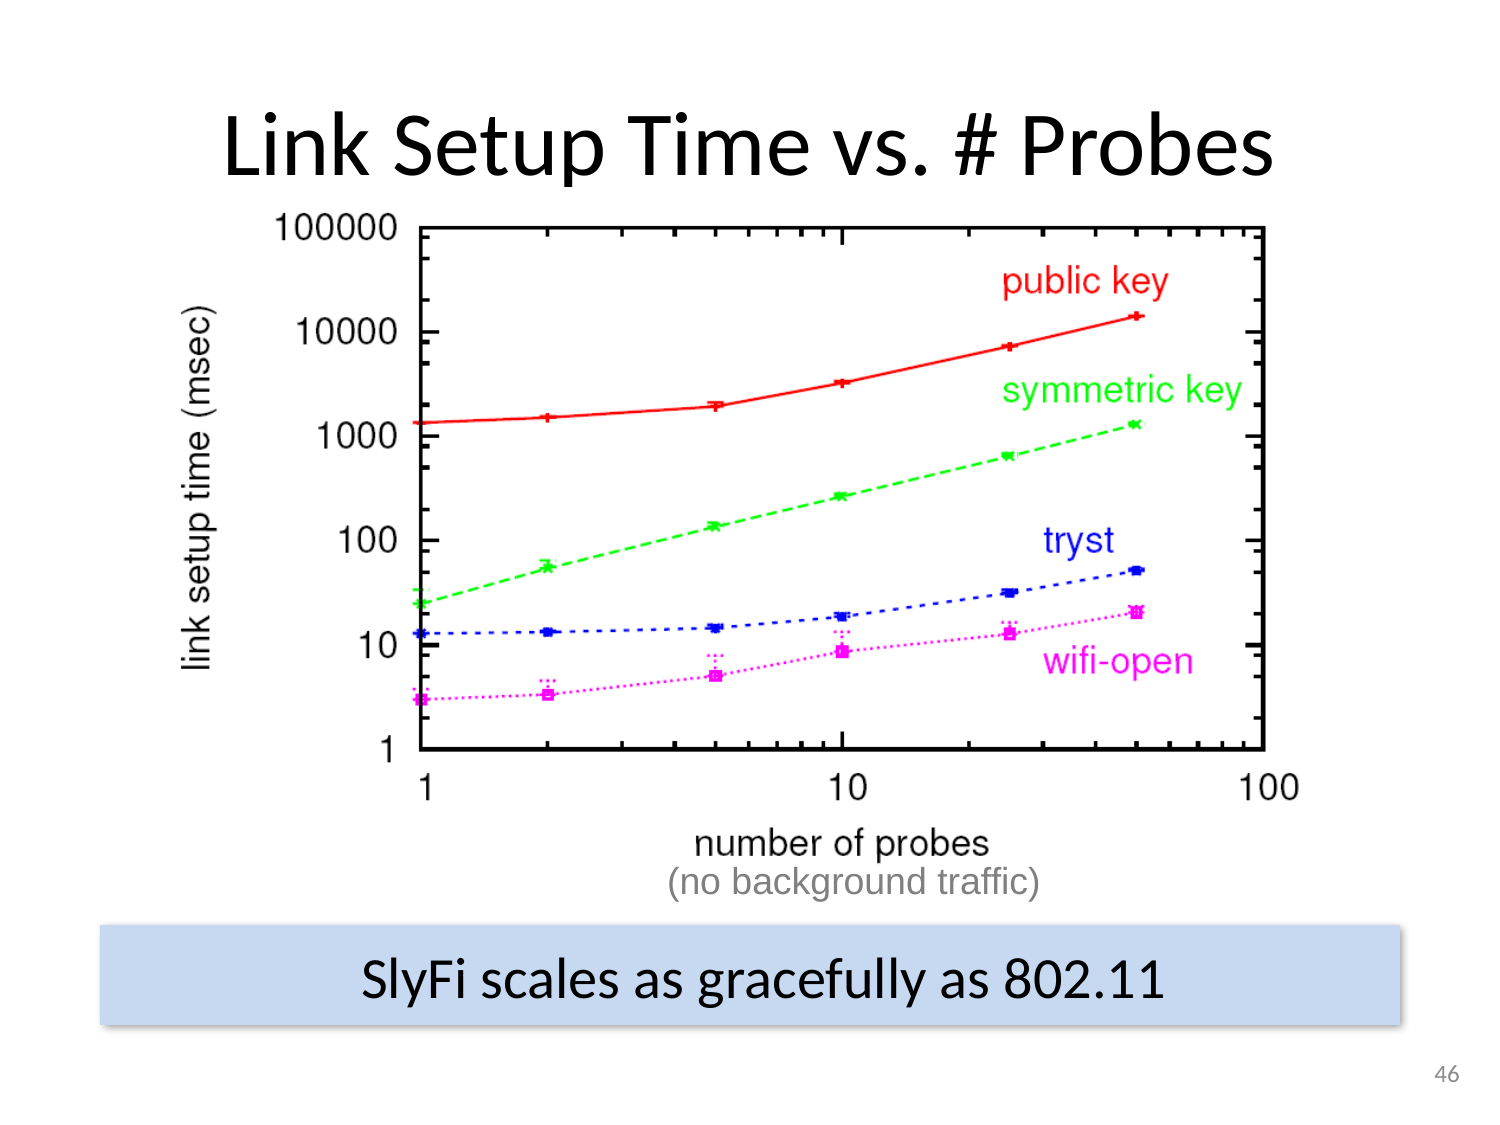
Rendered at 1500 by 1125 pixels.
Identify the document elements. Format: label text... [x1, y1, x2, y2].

text_box SlyFi scales as gracefully as 802.11 [99, 924, 1400, 1025]
title Link Setup Time vs. # Probes [74, 44, 1426, 233]
picture [174, 187, 1313, 869]
slide_number 46 [1074, 1042, 1475, 1103]
text_box (no background traffic) [652, 877, 1056, 910]
